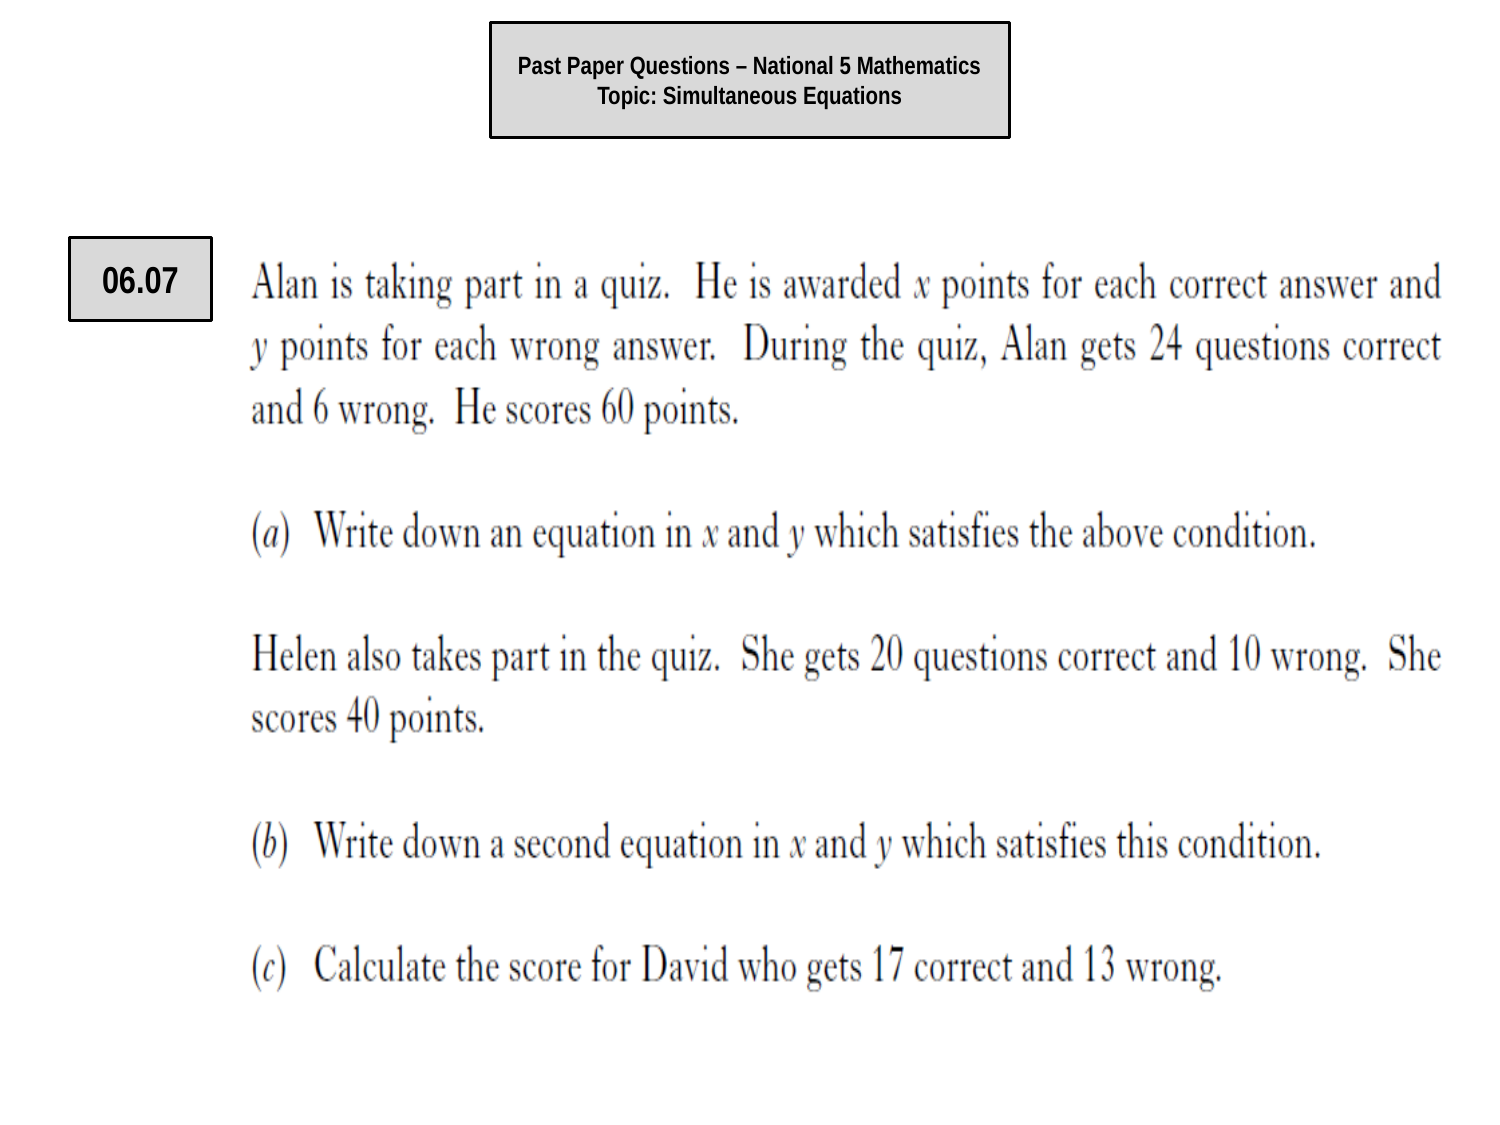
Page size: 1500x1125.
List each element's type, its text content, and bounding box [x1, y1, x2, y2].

picture [235, 237, 1471, 1071]
text_box Past Paper Questions – National 5 Mathematics Topic: Simultaneous Equations [488, 20, 1012, 139]
text_box 06.07 [67, 236, 213, 322]
